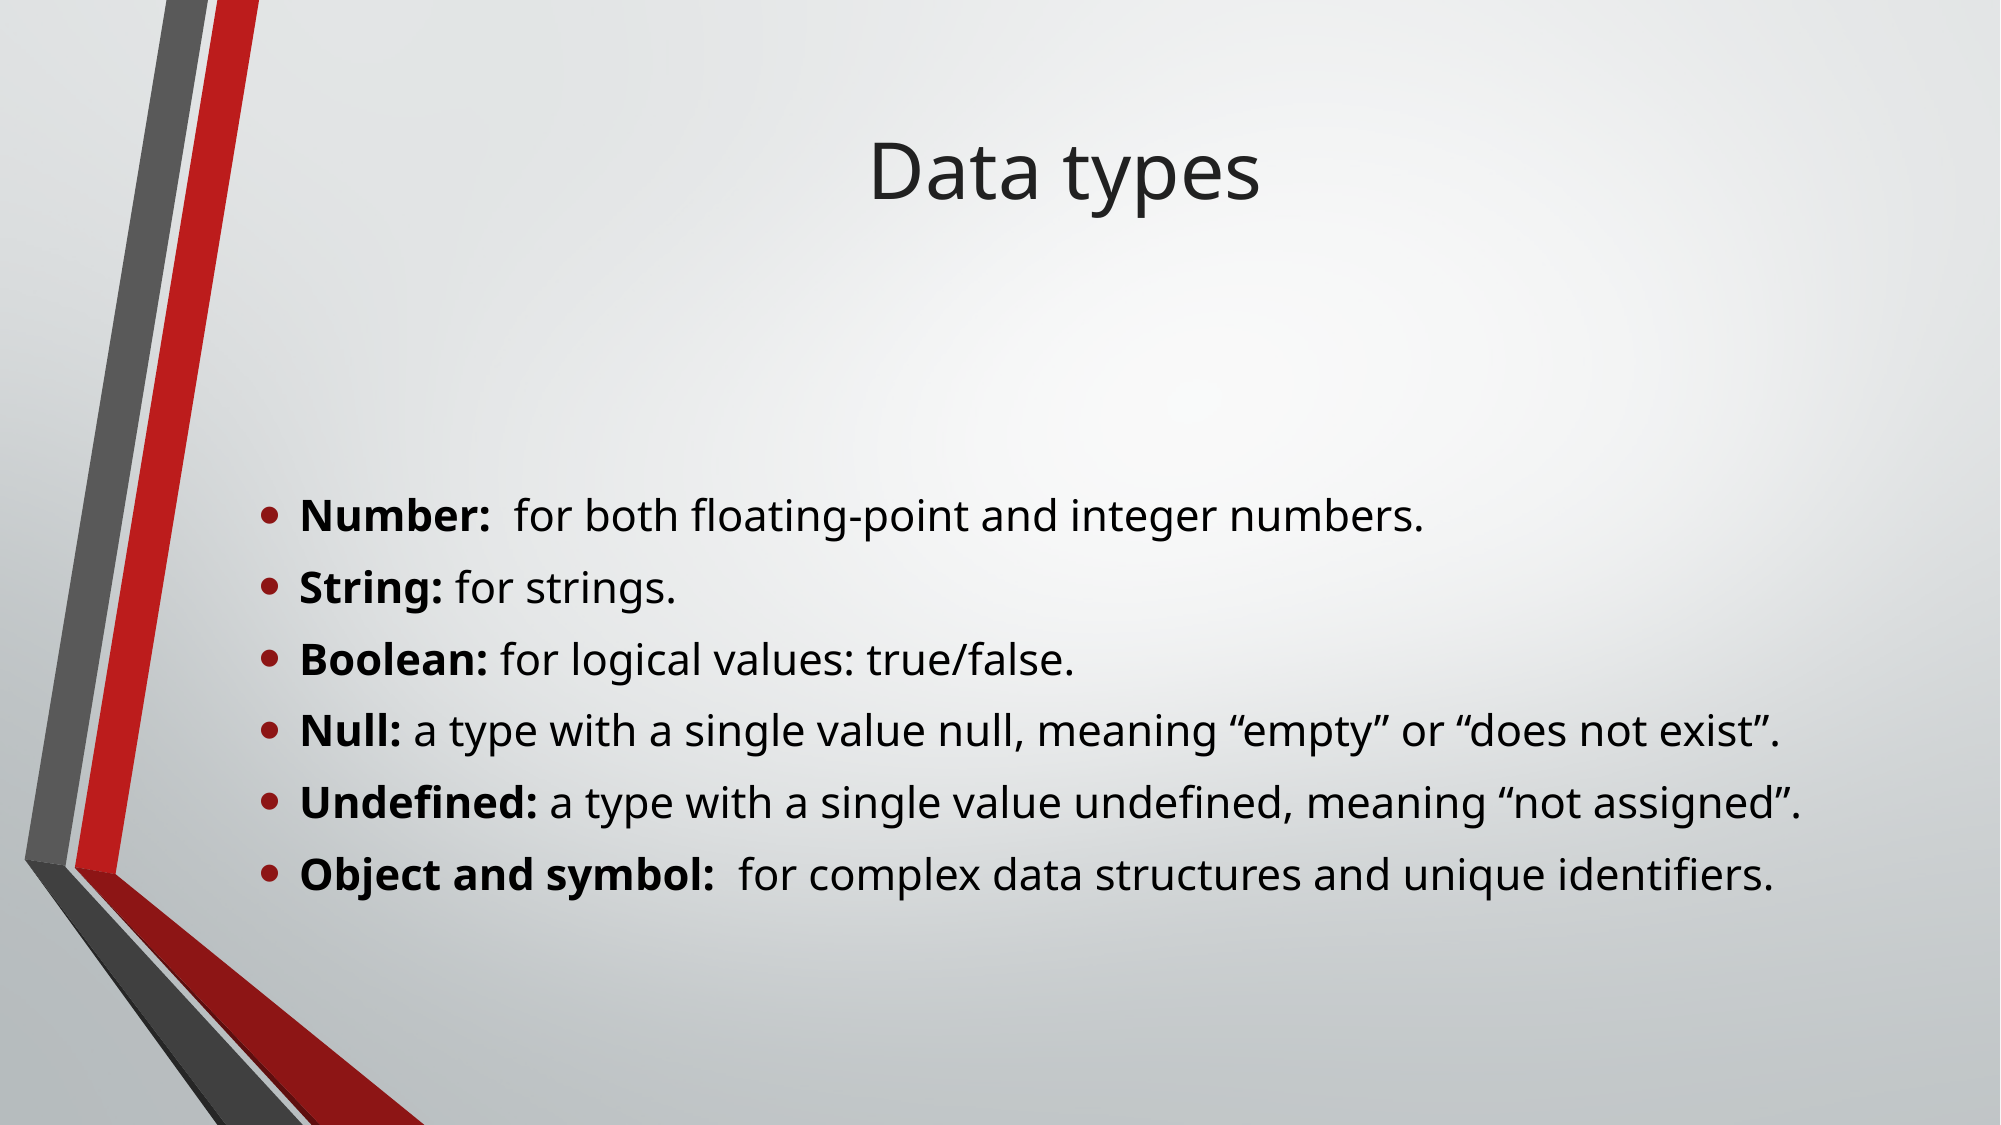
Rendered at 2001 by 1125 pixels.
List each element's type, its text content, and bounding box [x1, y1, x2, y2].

title Data types [243, 112, 1887, 300]
list Number: for both floating-point and integer numbers. String: for strings. Boolean: for logical values: true/false. Null: a type with a single value null, meaning “empty” or “does not exist”. Undefined: a type with a single value undefined, meaning “not assigned”. Object and symbol: for complex data structures and unique identifiers. [243, 437, 1887, 950]
